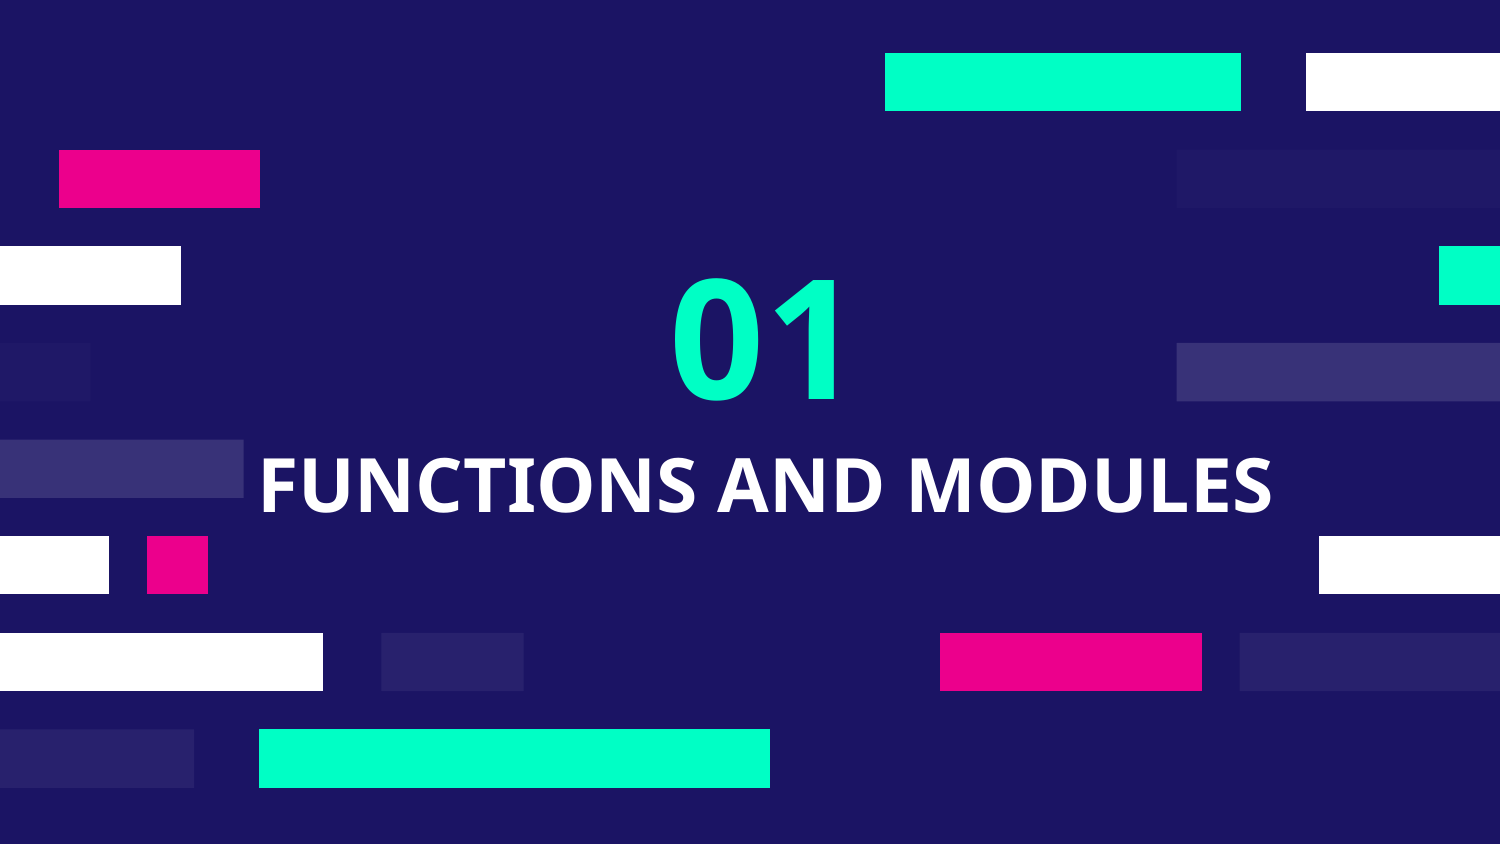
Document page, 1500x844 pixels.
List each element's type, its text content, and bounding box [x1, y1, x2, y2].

title 01 [74, 352, 1457, 434]
title FUNCTIONS AND MODULES [74, 445, 1457, 519]
